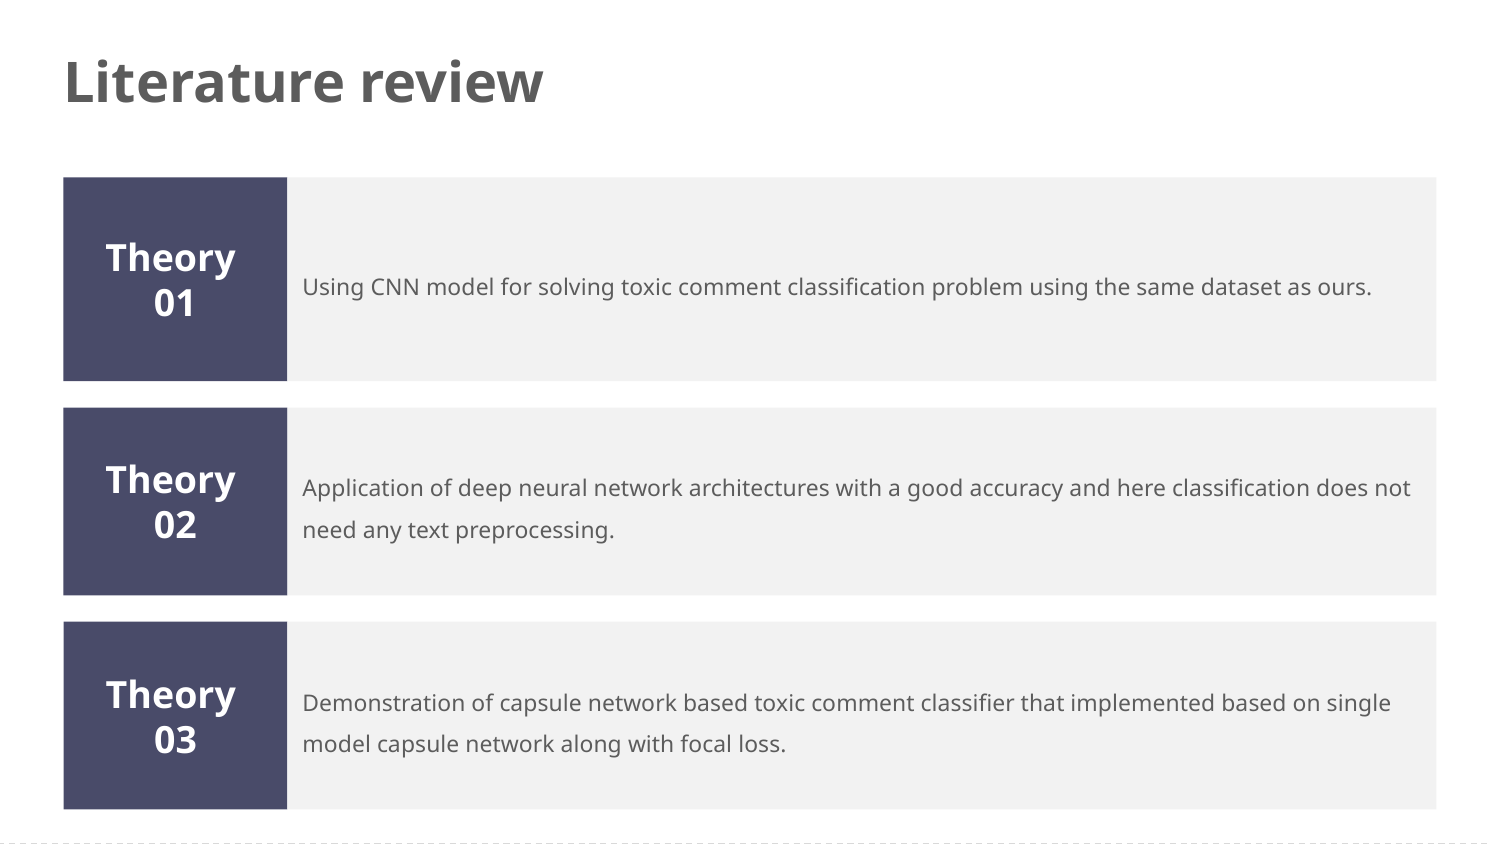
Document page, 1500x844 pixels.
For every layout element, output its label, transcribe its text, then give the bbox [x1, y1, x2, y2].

text_box Demonstration of capsule network based toxic comment classifier that implemented based on single model capsule network along with focal loss. [287, 621, 1437, 810]
text_box Using CNN model for solving toxic comment classification problem using the same dataset as ours. [287, 177, 1437, 382]
text_box Theory 01 [63, 177, 287, 382]
text_box Theory 03 [63, 621, 287, 810]
text_box Theory 02 [63, 407, 287, 596]
text_box Application of deep neural network architectures with a good accuracy and here classification does not need any text preprocessing. [287, 407, 1437, 596]
title Literature review [63, 46, 1437, 114]
